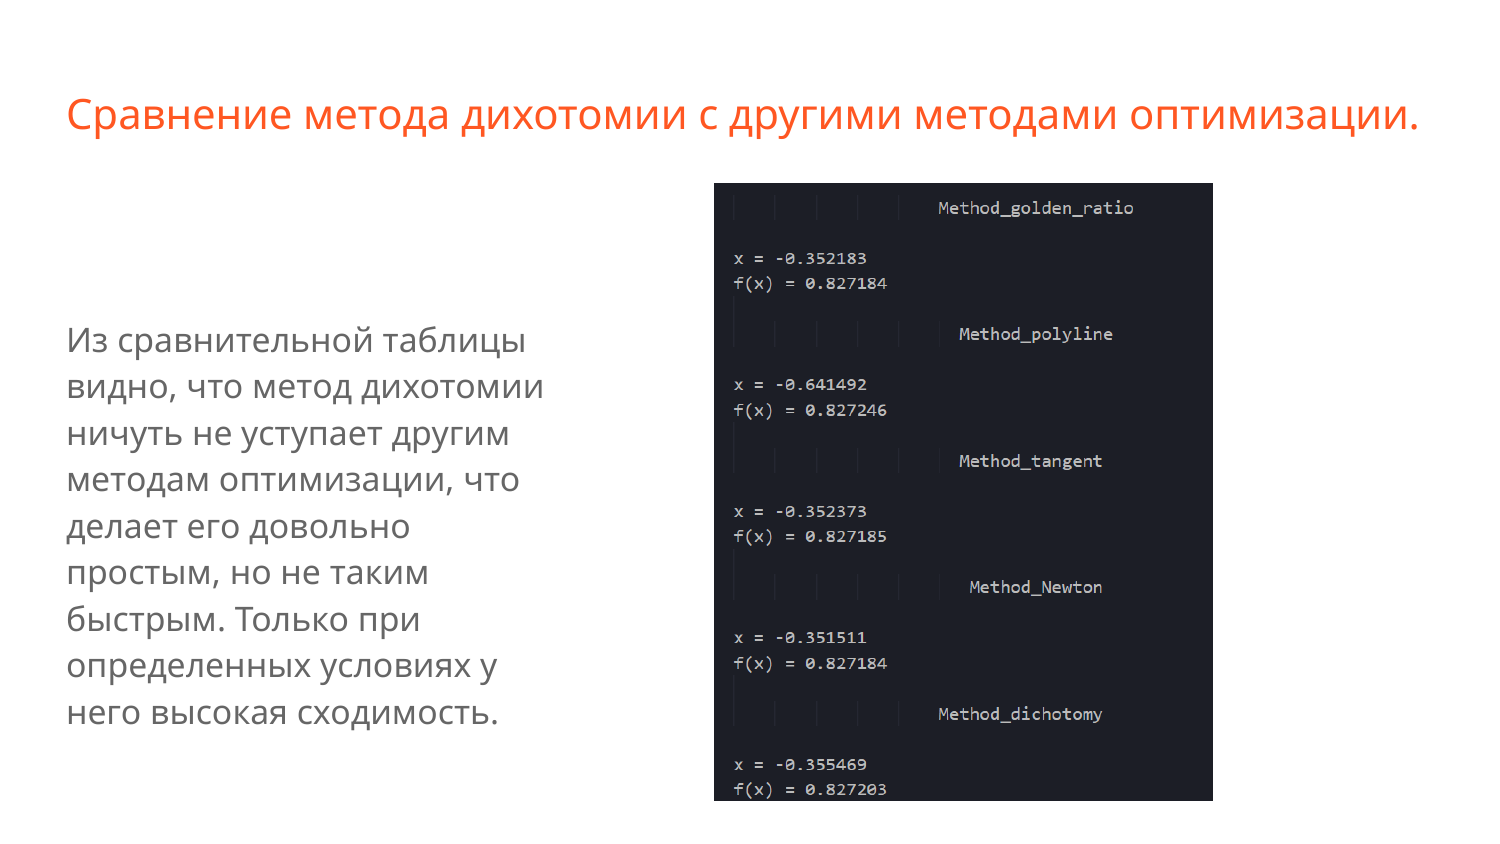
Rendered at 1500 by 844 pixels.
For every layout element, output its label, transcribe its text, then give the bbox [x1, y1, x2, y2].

list Из сравнительной таблицы видно, что метод дихотомии ничуть не уступает другим методам оптимизации, что делает его довольно простым, но не таким быстрым. Только при определенных условиях у него высокая сходимость. [51, 297, 571, 750]
title Сравнение метода дихотомии с другими методами оптимизации. [51, 72, 1449, 167]
picture [714, 182, 1213, 802]
